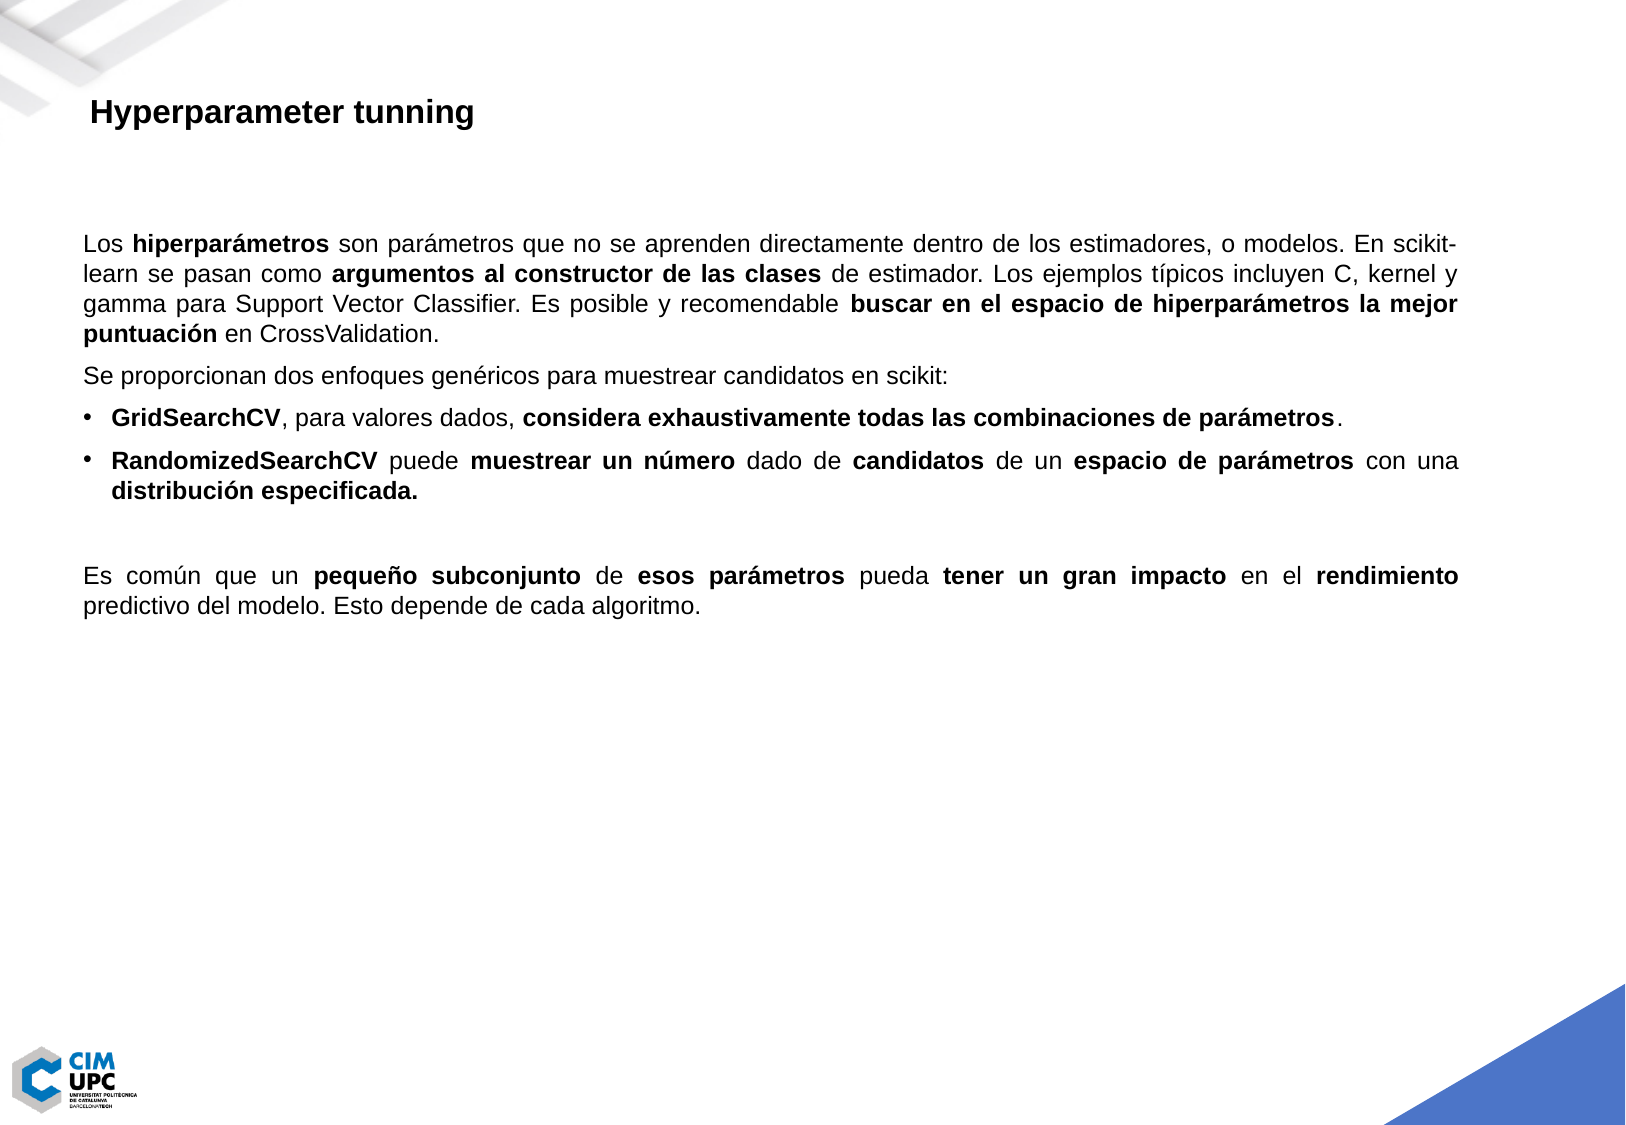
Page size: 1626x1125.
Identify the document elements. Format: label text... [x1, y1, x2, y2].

picture [0, 0, 343, 214]
text_box Hyperparameter tunning [54, 90, 1541, 163]
text_box Los hiperparámetros son parámetros que no se aprenden directamente dentro de los estimadores, o modelos. En scikit-learn se pasan como argumentos al constructor de las clases de estimador. Los ejemplos típicos incluyen C, kernel y gamma para Support Vector Classifier. Es posible y recomendable buscar en el espacio de hiperparámetros la mejor puntuación en CrossValidation. Se proporcionan dos enfoques genéricos para muestrear candidatos en scikit: GridSearchCV, para valores dados, considera exhaustivamente todas las combinaciones de parámetros. RandomizedSearchCV puede muestrear un número dado de candidatos de un espacio de parámetros con una distribución especificada. Es común que un pequeño subconjunto de esos parámetros pueda tener un gran impacto en el rendimiento predictivo del modelo. Esto depende de cada algoritmo. [68, 219, 1474, 754]
picture [12, 1017, 137, 1125]
